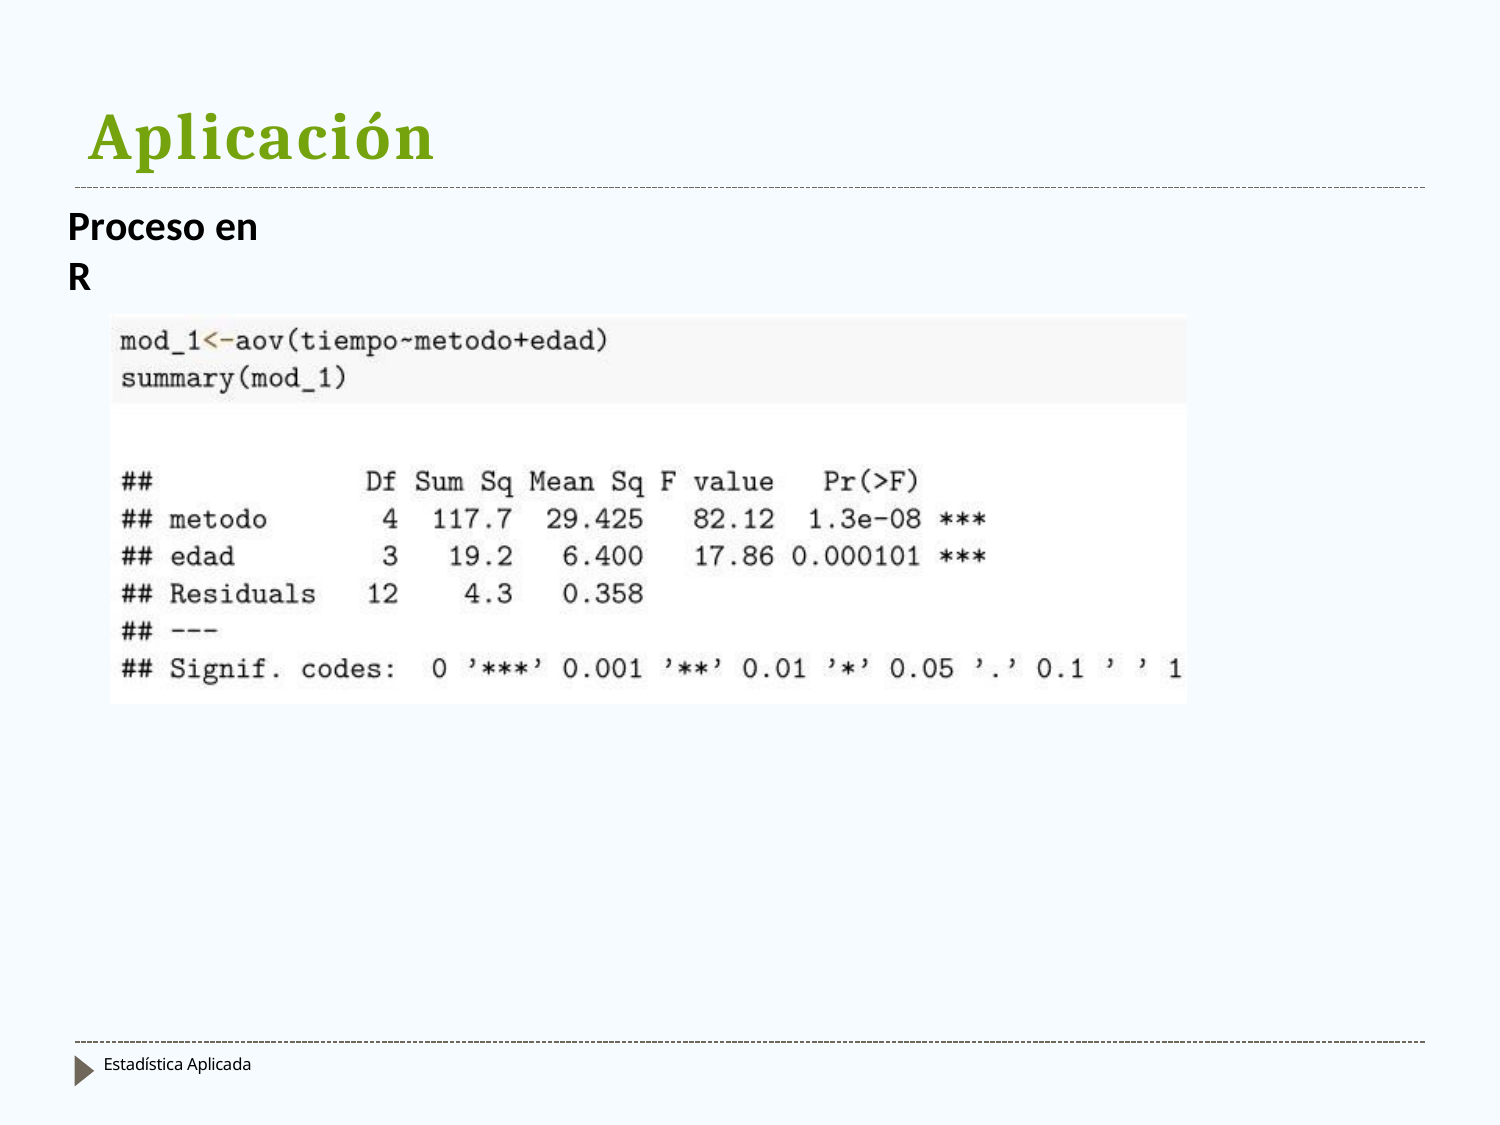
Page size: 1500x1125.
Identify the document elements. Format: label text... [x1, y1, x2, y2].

text_box Aplicación [86, 90, 450, 173]
footer Estadística Aplicada [101, 1052, 394, 1125]
text_box Proceso en R [65, 196, 290, 299]
picture [110, 314, 1188, 704]
